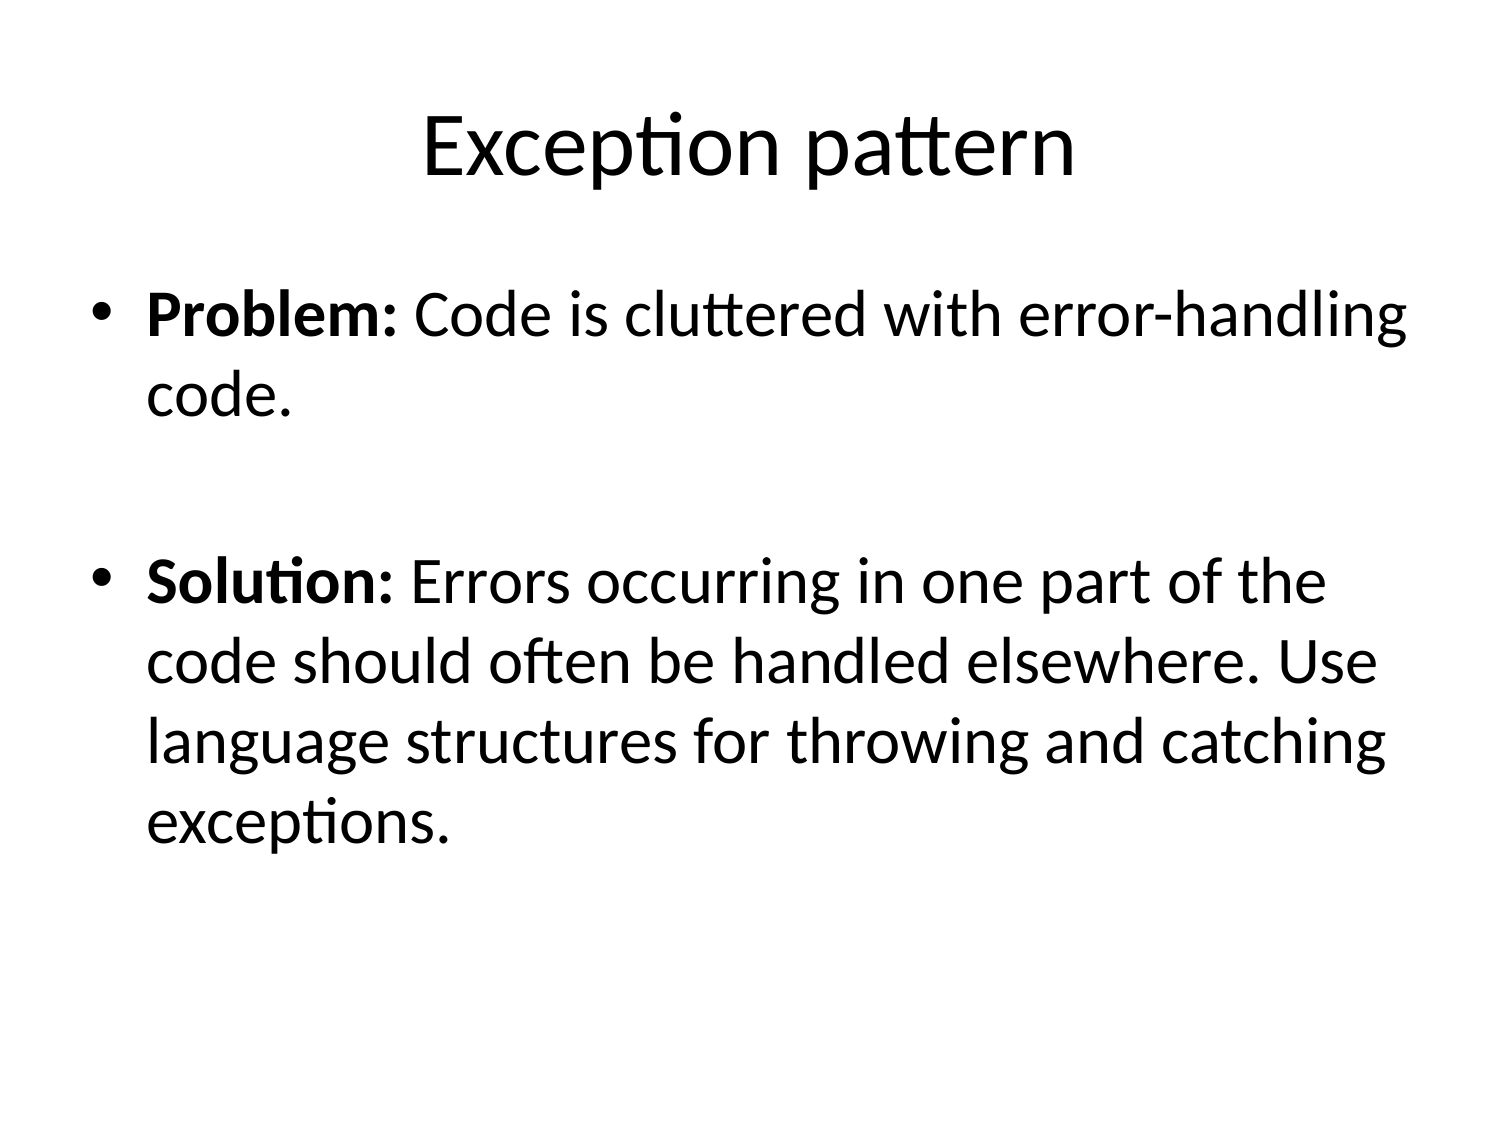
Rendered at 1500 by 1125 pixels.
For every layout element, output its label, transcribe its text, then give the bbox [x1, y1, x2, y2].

title Exception pattern [75, 45, 1425, 233]
list Problem: Code is cluttered with error-handling code. Solution: Errors occurring in one part of the code should often be handled elsewhere. Use language structures for throwing and catching exceptions. [75, 262, 1425, 1005]
